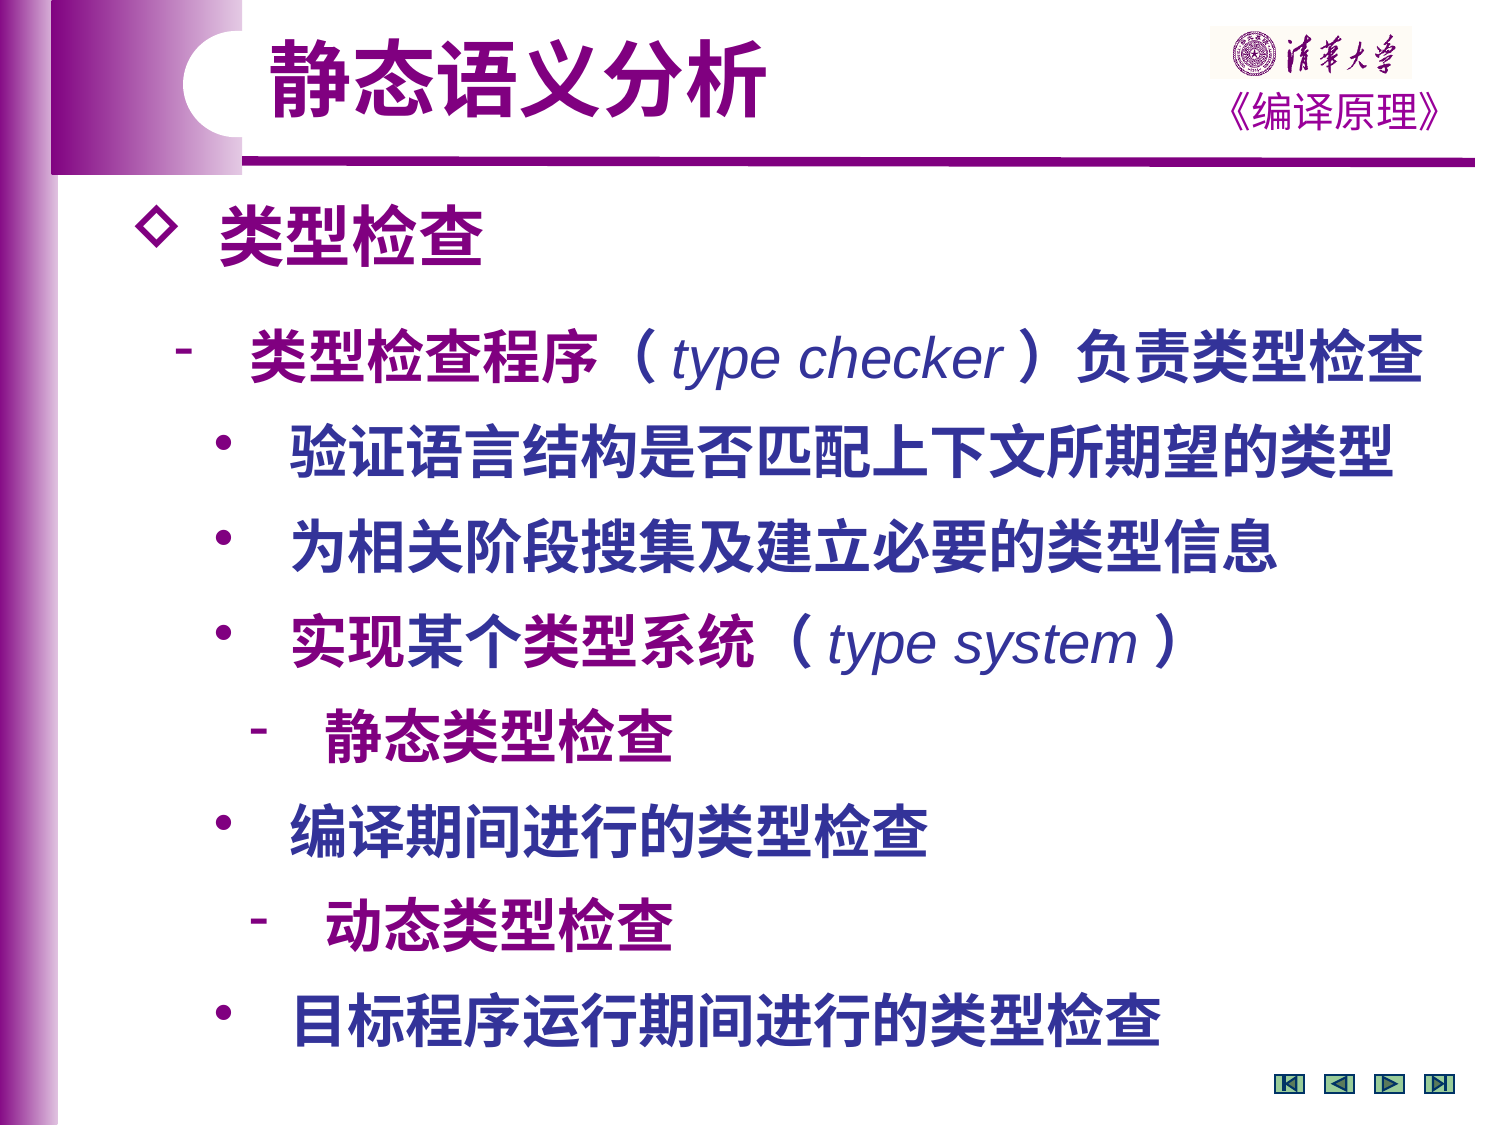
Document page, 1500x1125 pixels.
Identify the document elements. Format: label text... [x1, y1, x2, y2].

text_box 类型检查 [112, 187, 1282, 283]
text_box [1324, 1074, 1355, 1093]
text_box [1274, 1074, 1305, 1093]
text_box [1424, 1074, 1455, 1093]
picture [1210, 26, 1412, 79]
text_box 类型检查程序（type checker）负责类型检查 验证语言结构是否匹配上下文所期望的类型 为相关阶段搜集及建立必要的类型信息 实现某个类型系统（type system） 静态类型检查 编译期间进行的类型检查 动态类型检查 目标程序运行期间进行的类型检查 [159, 312, 1459, 1062]
text_box 静态语义分析 [254, 31, 786, 136]
text_box [1374, 1074, 1405, 1093]
